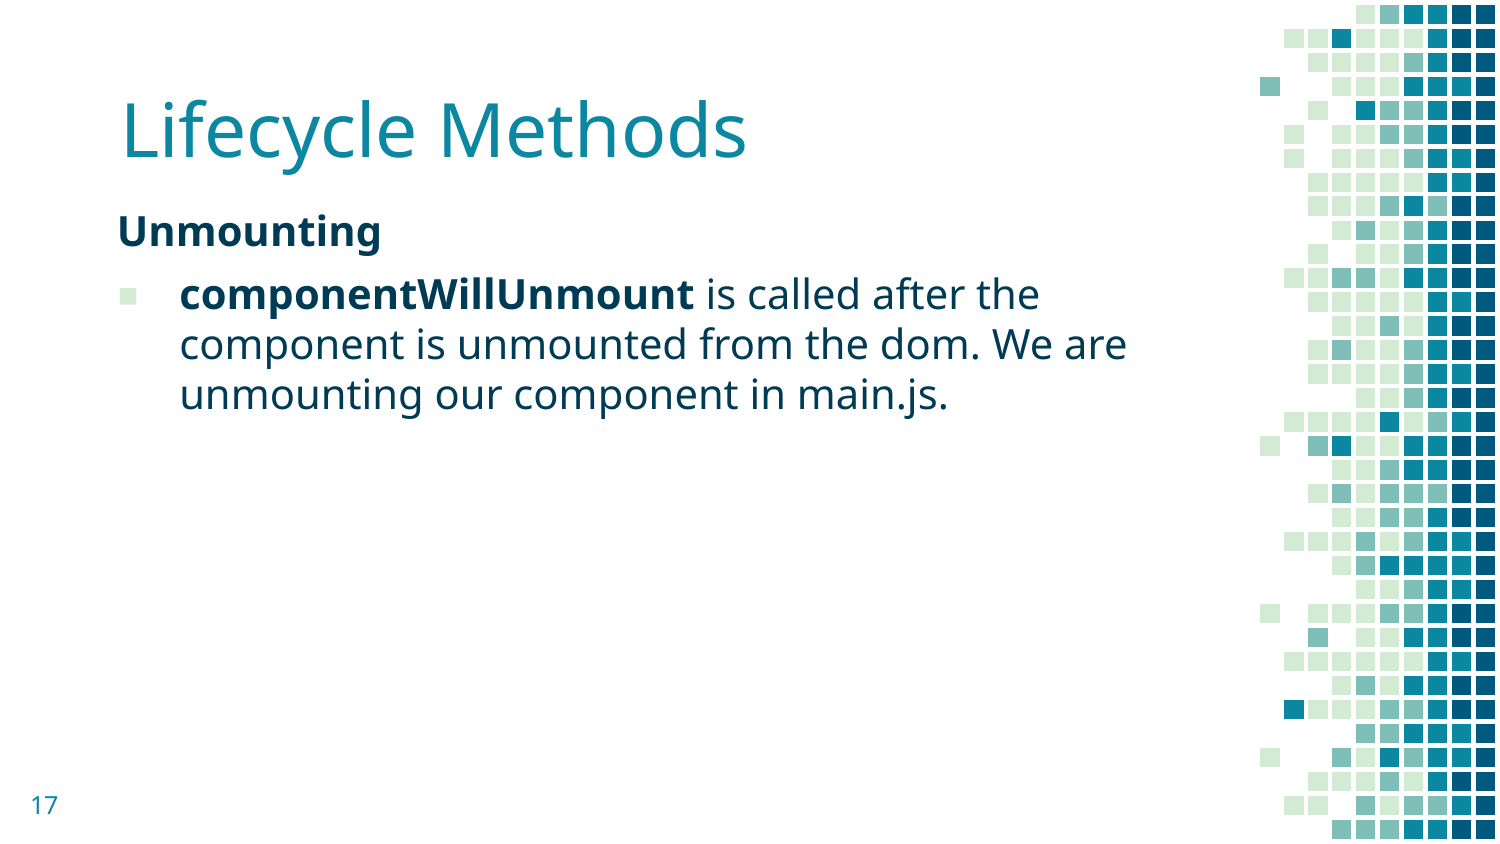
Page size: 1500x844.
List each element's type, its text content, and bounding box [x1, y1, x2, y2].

slide_number 17 [15, 774, 105, 839]
text_box Unmounting componentWillUnmount is called after the component is unmounted from the dom. We are unmounting our component in main.js. [89, 190, 1270, 654]
text_box Lifecycle Methods [105, 46, 1215, 188]
